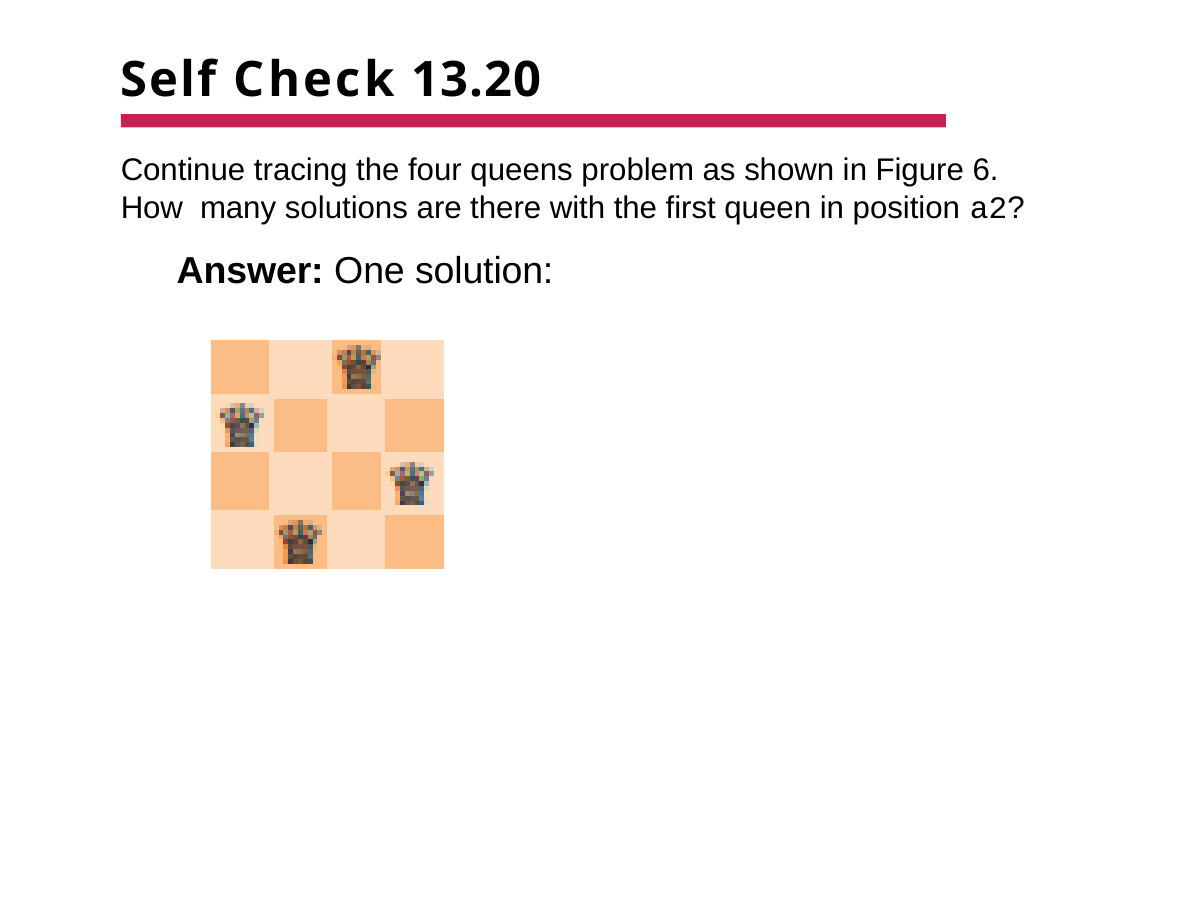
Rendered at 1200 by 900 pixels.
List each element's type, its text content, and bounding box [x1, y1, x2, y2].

title Self Check 13.20 [118, 47, 1082, 198]
text_box Continue tracing the four queens problem as shown in Figure 6. How many solutions are there with the first queen in position a2? Answer: One solution: [118, 148, 1071, 292]
text_box [177, 297, 488, 608]
